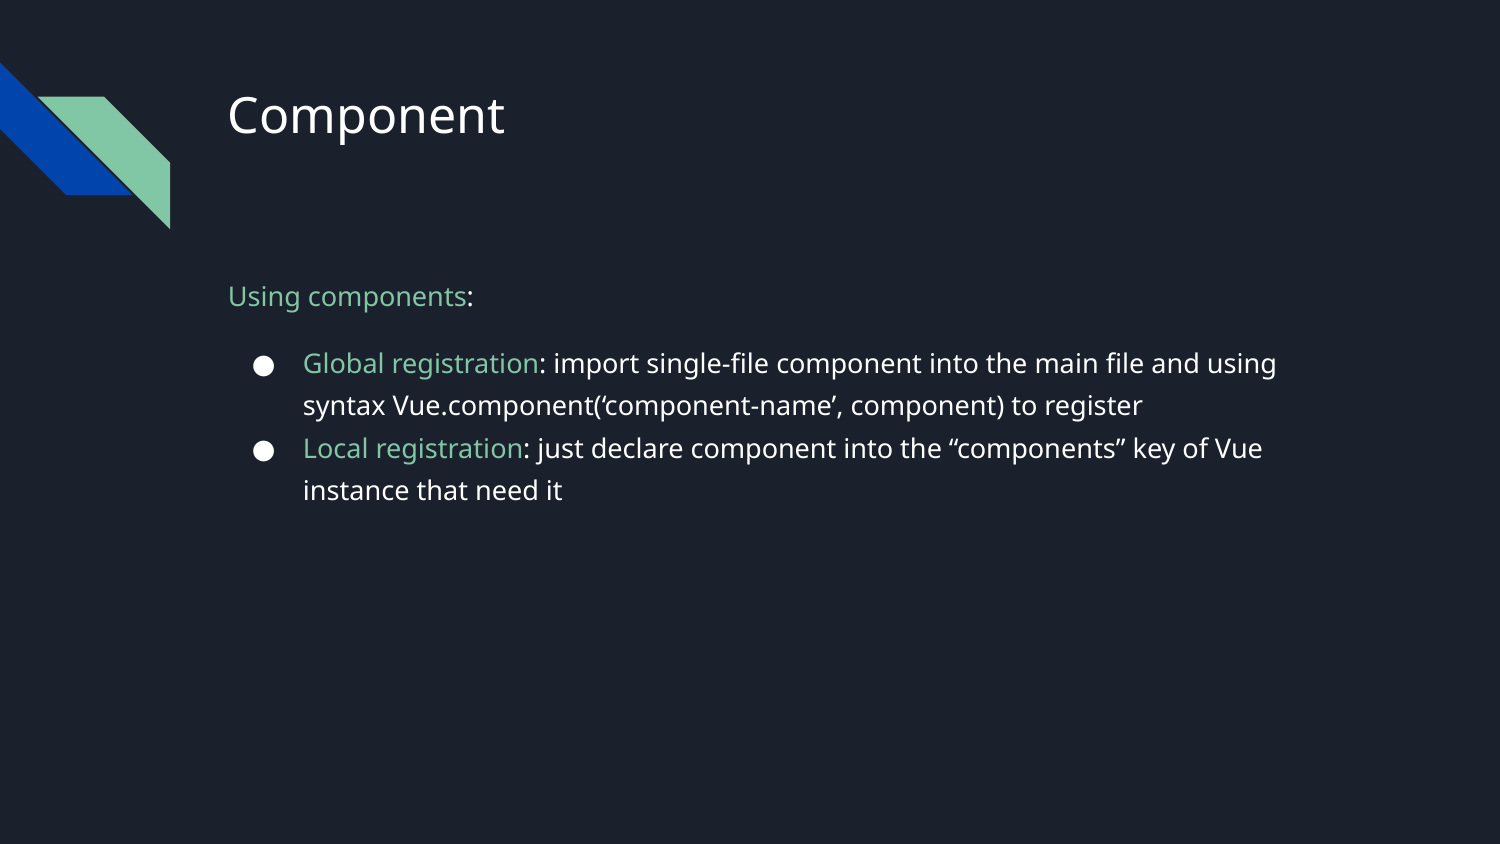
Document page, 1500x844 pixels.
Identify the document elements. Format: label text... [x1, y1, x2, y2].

title Component [212, 64, 1368, 215]
list Using components: Global registration: import single-file component into the main file and using syntax Vue.component(‘component-name’, component) to register Local registration: just declare component into the “components” key of Vue instance that need it [212, 257, 1368, 735]
